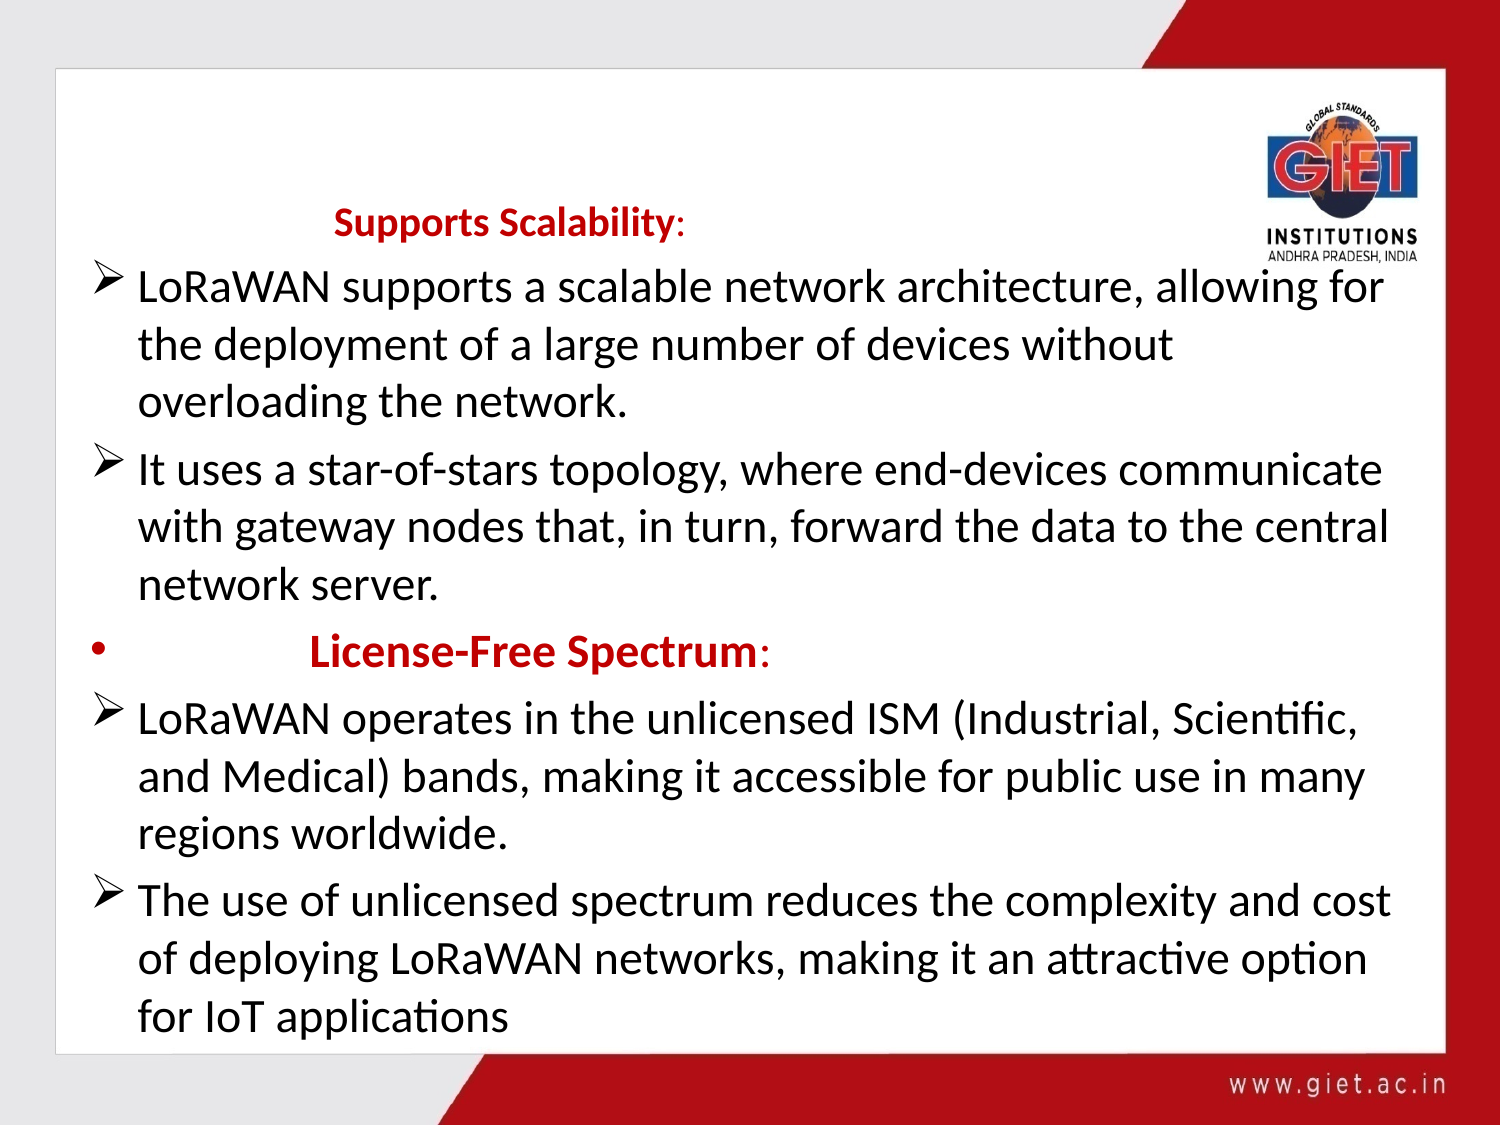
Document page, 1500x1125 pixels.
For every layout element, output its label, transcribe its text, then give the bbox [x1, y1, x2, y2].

list Supports Scalability: LoRaWAN supports a scalable network architecture, allowing for the deployment of a large number of devices without overloading the network. It uses a star-of-stars topology, where end-devices communicate with gateway nodes that, in turn, forward the data to the central network server. License-Free Spectrum: LoRaWAN operates in the unlicensed ISM (Industrial, Scientific, and Medical) bands, making it accessible for public use in many regions worldwide. The use of unlicensed spectrum reduces the complexity and cost of deploying LoRaWAN networks, making it an attractive option for IoT applications [75, 187, 1425, 1050]
picture [0, 0, 1500, 1125]
